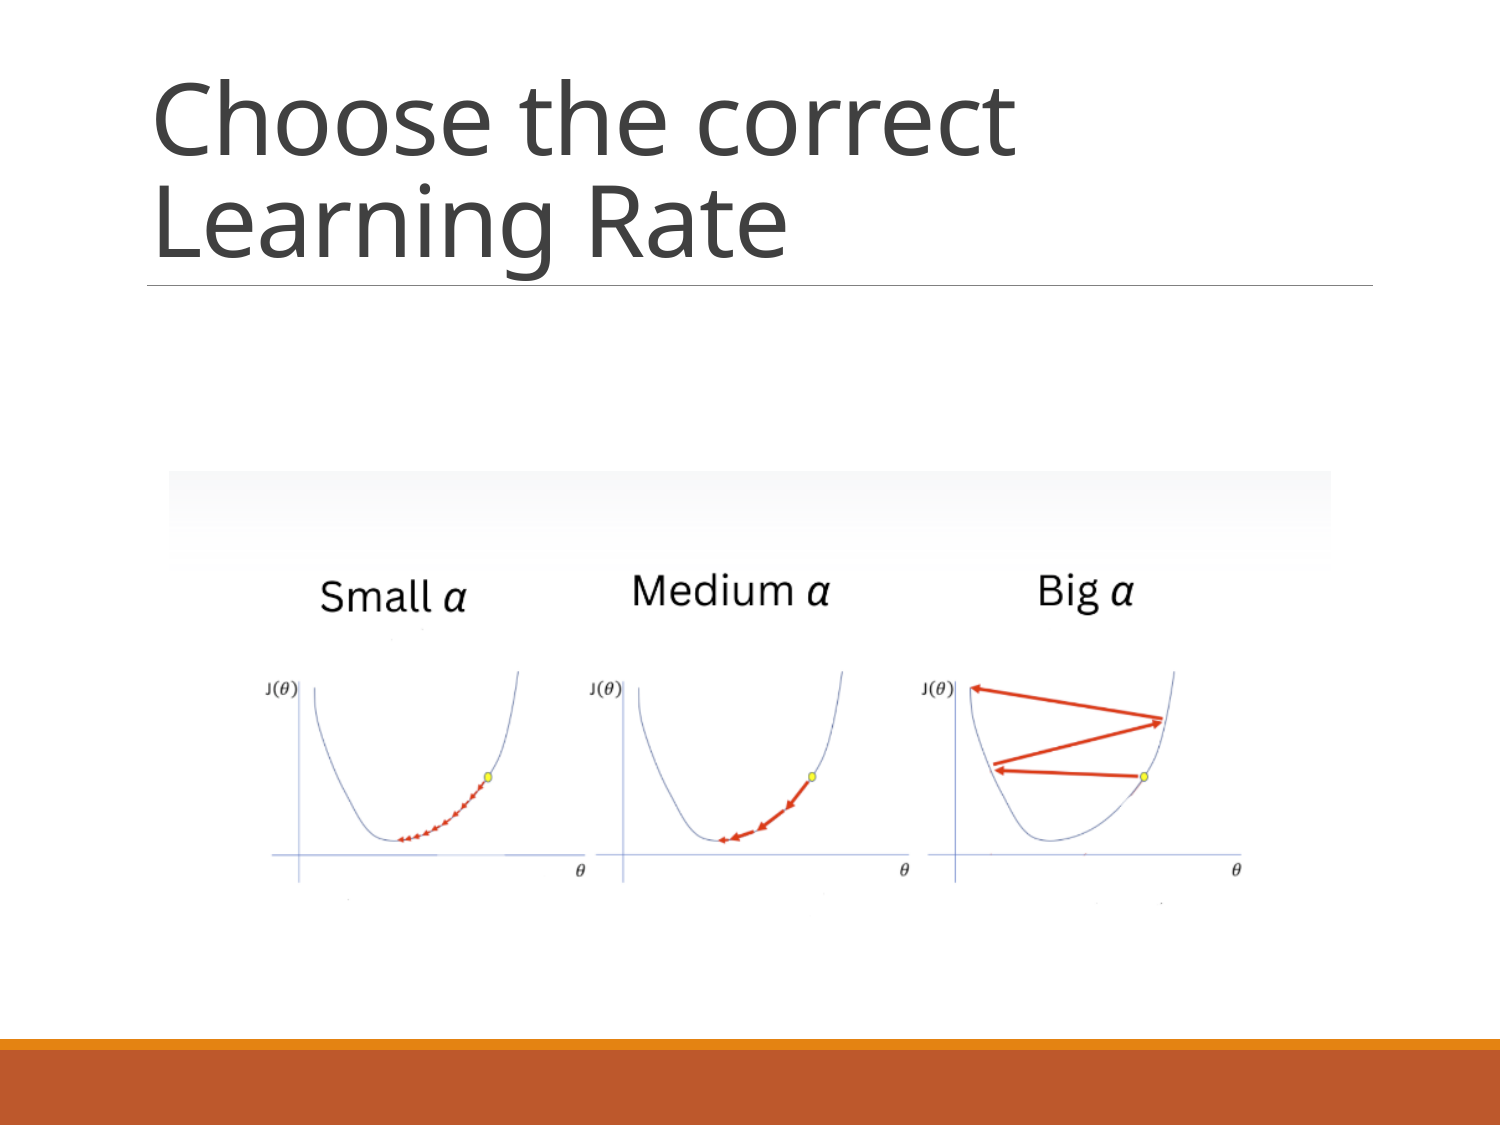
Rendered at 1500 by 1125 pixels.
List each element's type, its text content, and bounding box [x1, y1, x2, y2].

title Choose the correct Learning Rate [135, 47, 1373, 285]
picture [168, 471, 1332, 920]
